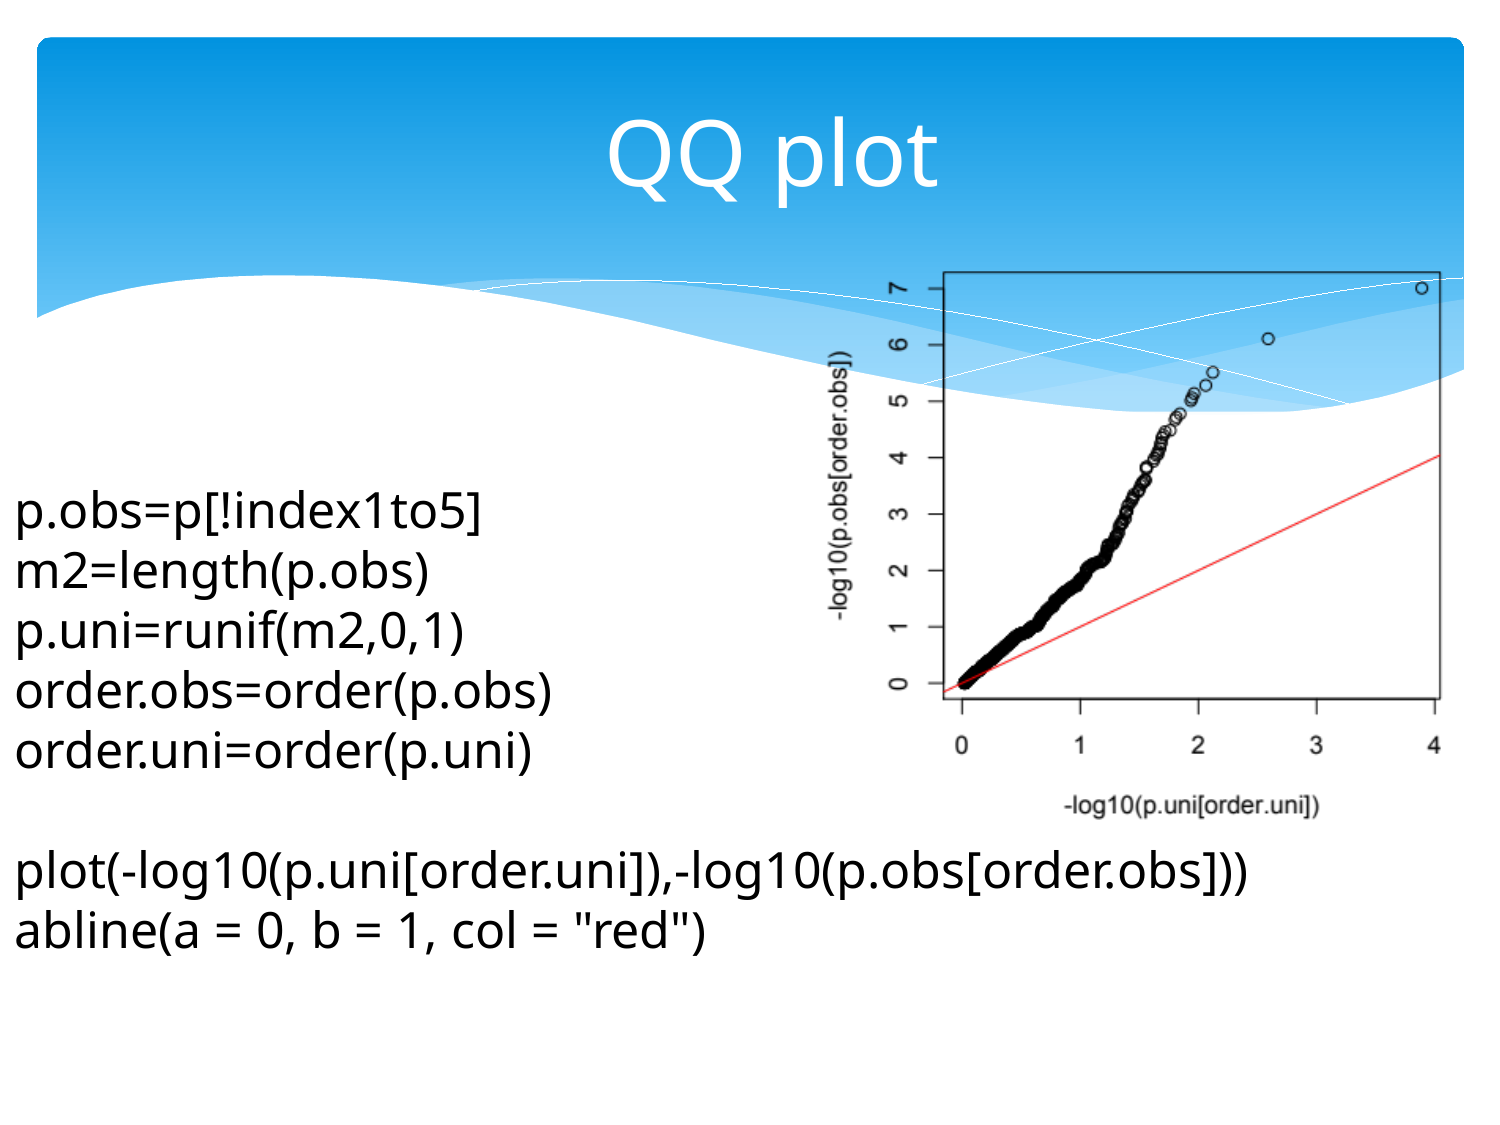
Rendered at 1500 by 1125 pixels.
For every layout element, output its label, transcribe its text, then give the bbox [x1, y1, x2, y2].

text_box p.obs=p[!index1to5] m2=length(p.obs) p.uni=runif(m2,0,1) order.obs=order(p.obs) order.uni=order(p.uni) plot(-log10(p.uni[order.uni]),-log10(p.obs[order.obs])) abline(a = 0, b = 1, col = "red") [0, 411, 1500, 1027]
picture [820, 149, 1500, 850]
title QQ plot [75, 55, 1470, 244]
